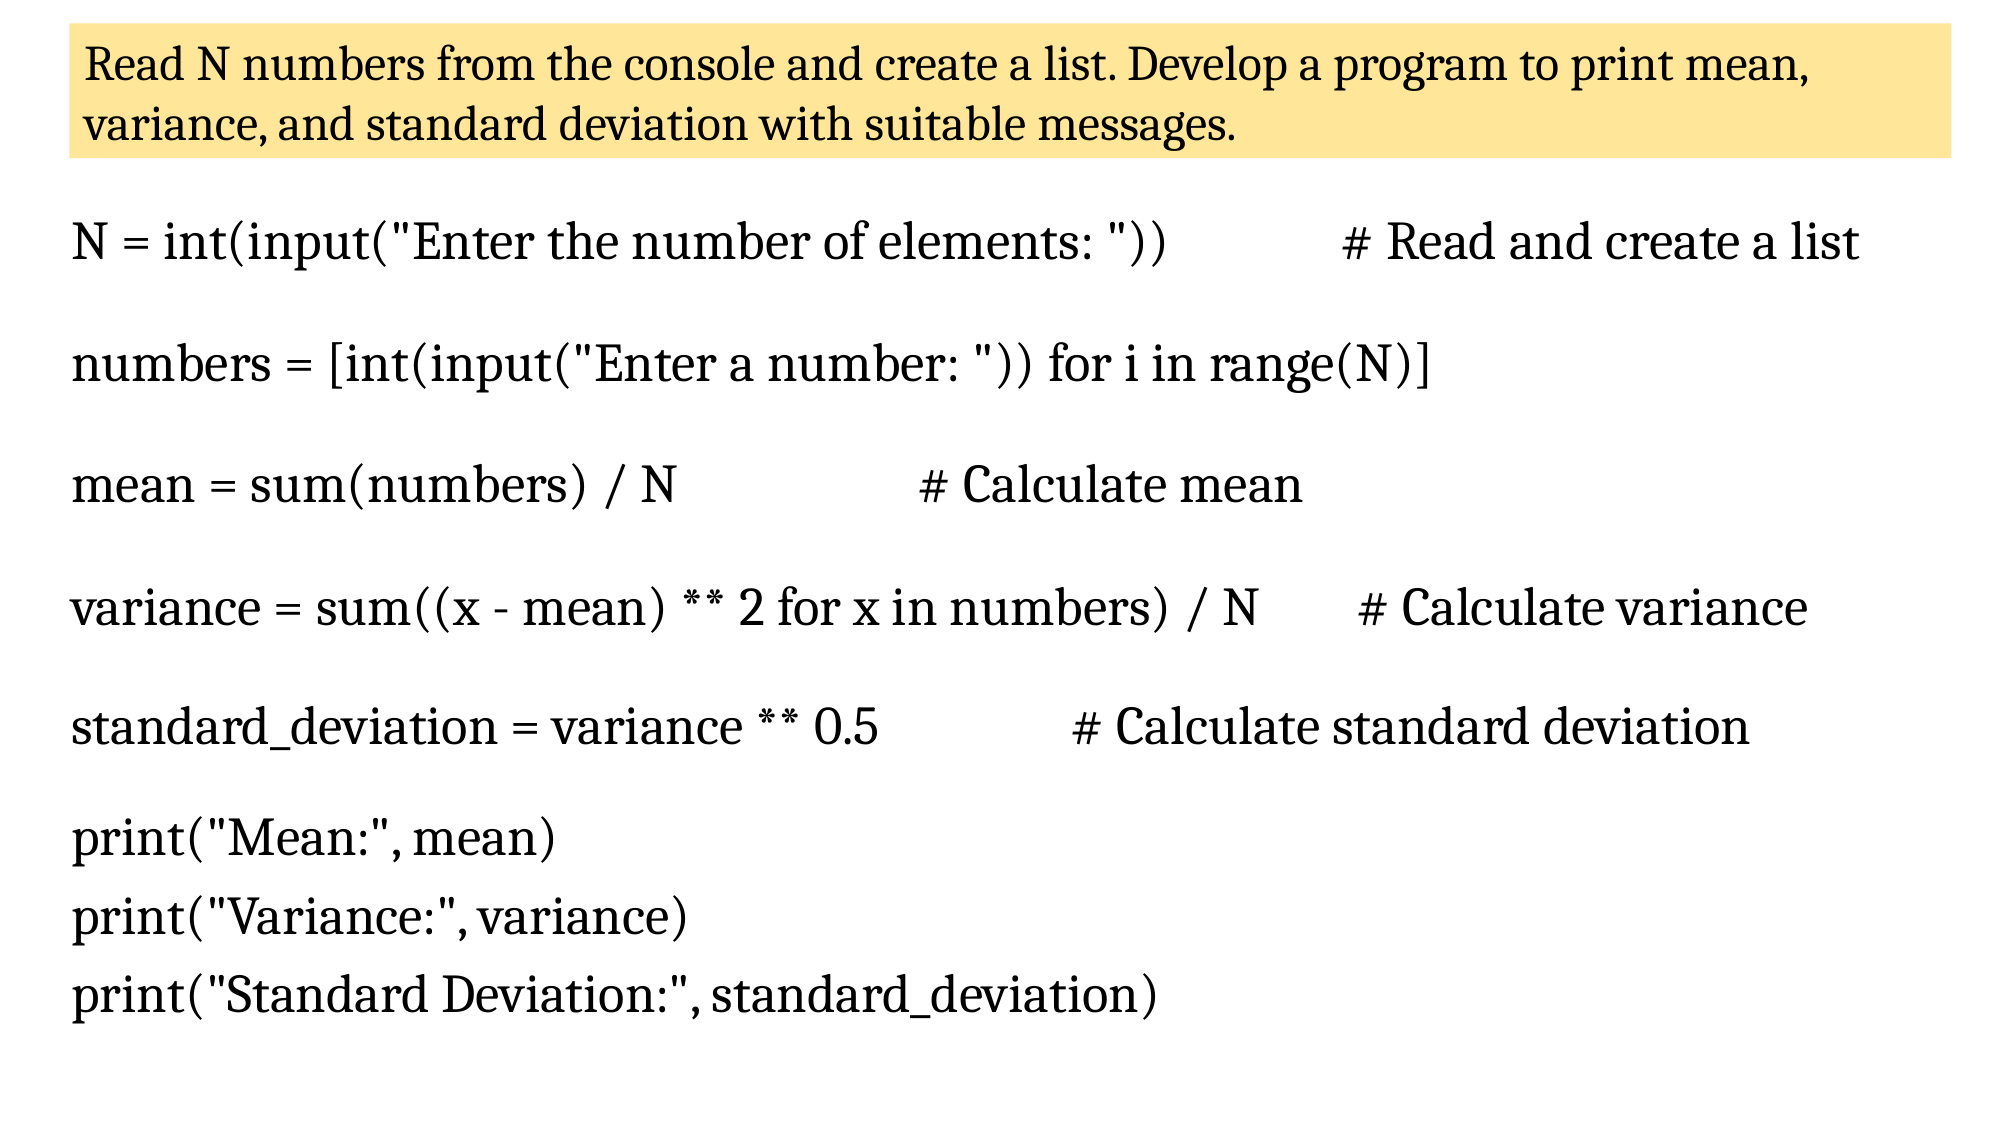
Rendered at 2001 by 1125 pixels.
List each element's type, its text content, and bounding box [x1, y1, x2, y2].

text_box Read N numbers from the console and create a list. Develop a program to print mean, variance, and standard deviation with suitable messages. [69, 23, 1952, 159]
list N = int(input("Enter the number of elements: ")) # Read and create a list numbers = [int(input("Enter a number: ")) for i in range(N)] mean = sum(numbers) / N # Calculate mean variance = sum((x - mean) ** 2 for x in numbers) / N # Calculate variance standard_deviation = variance ** 0.5 # Calculate standard deviation print("Mean:", mean) print("Variance:", variance) print("Standard Deviation:", standard_deviation) [56, 205, 1880, 1113]
